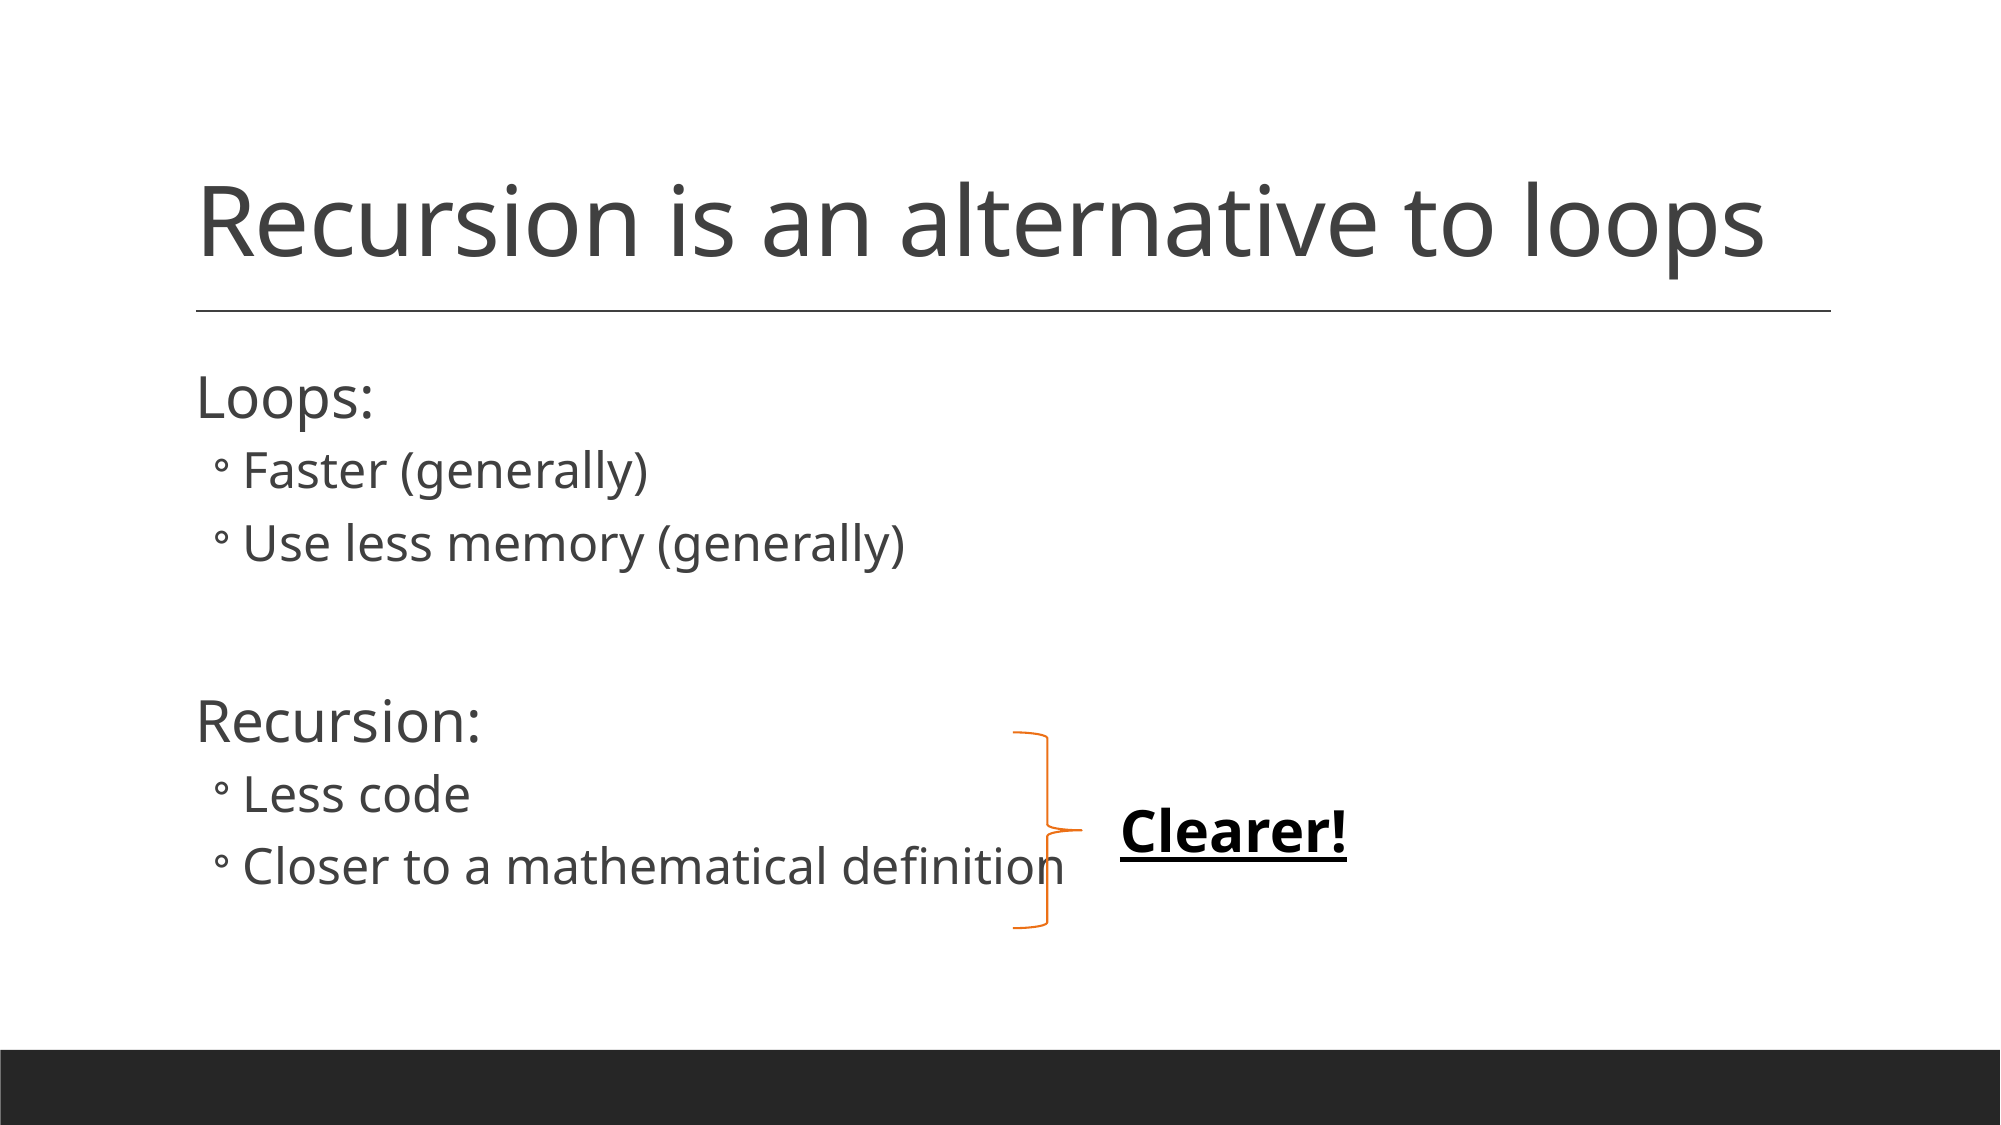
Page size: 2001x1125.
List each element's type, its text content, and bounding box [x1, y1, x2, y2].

list Loops: Faster (generally) Use less memory (generally) Recursion: Less code Closer to a mathematical definition [180, 345, 1830, 963]
text_box Clearer! [1105, 787, 1363, 872]
title Recursion is an alternative to loops [180, 47, 1830, 285]
text_box [1012, 731, 1083, 930]
